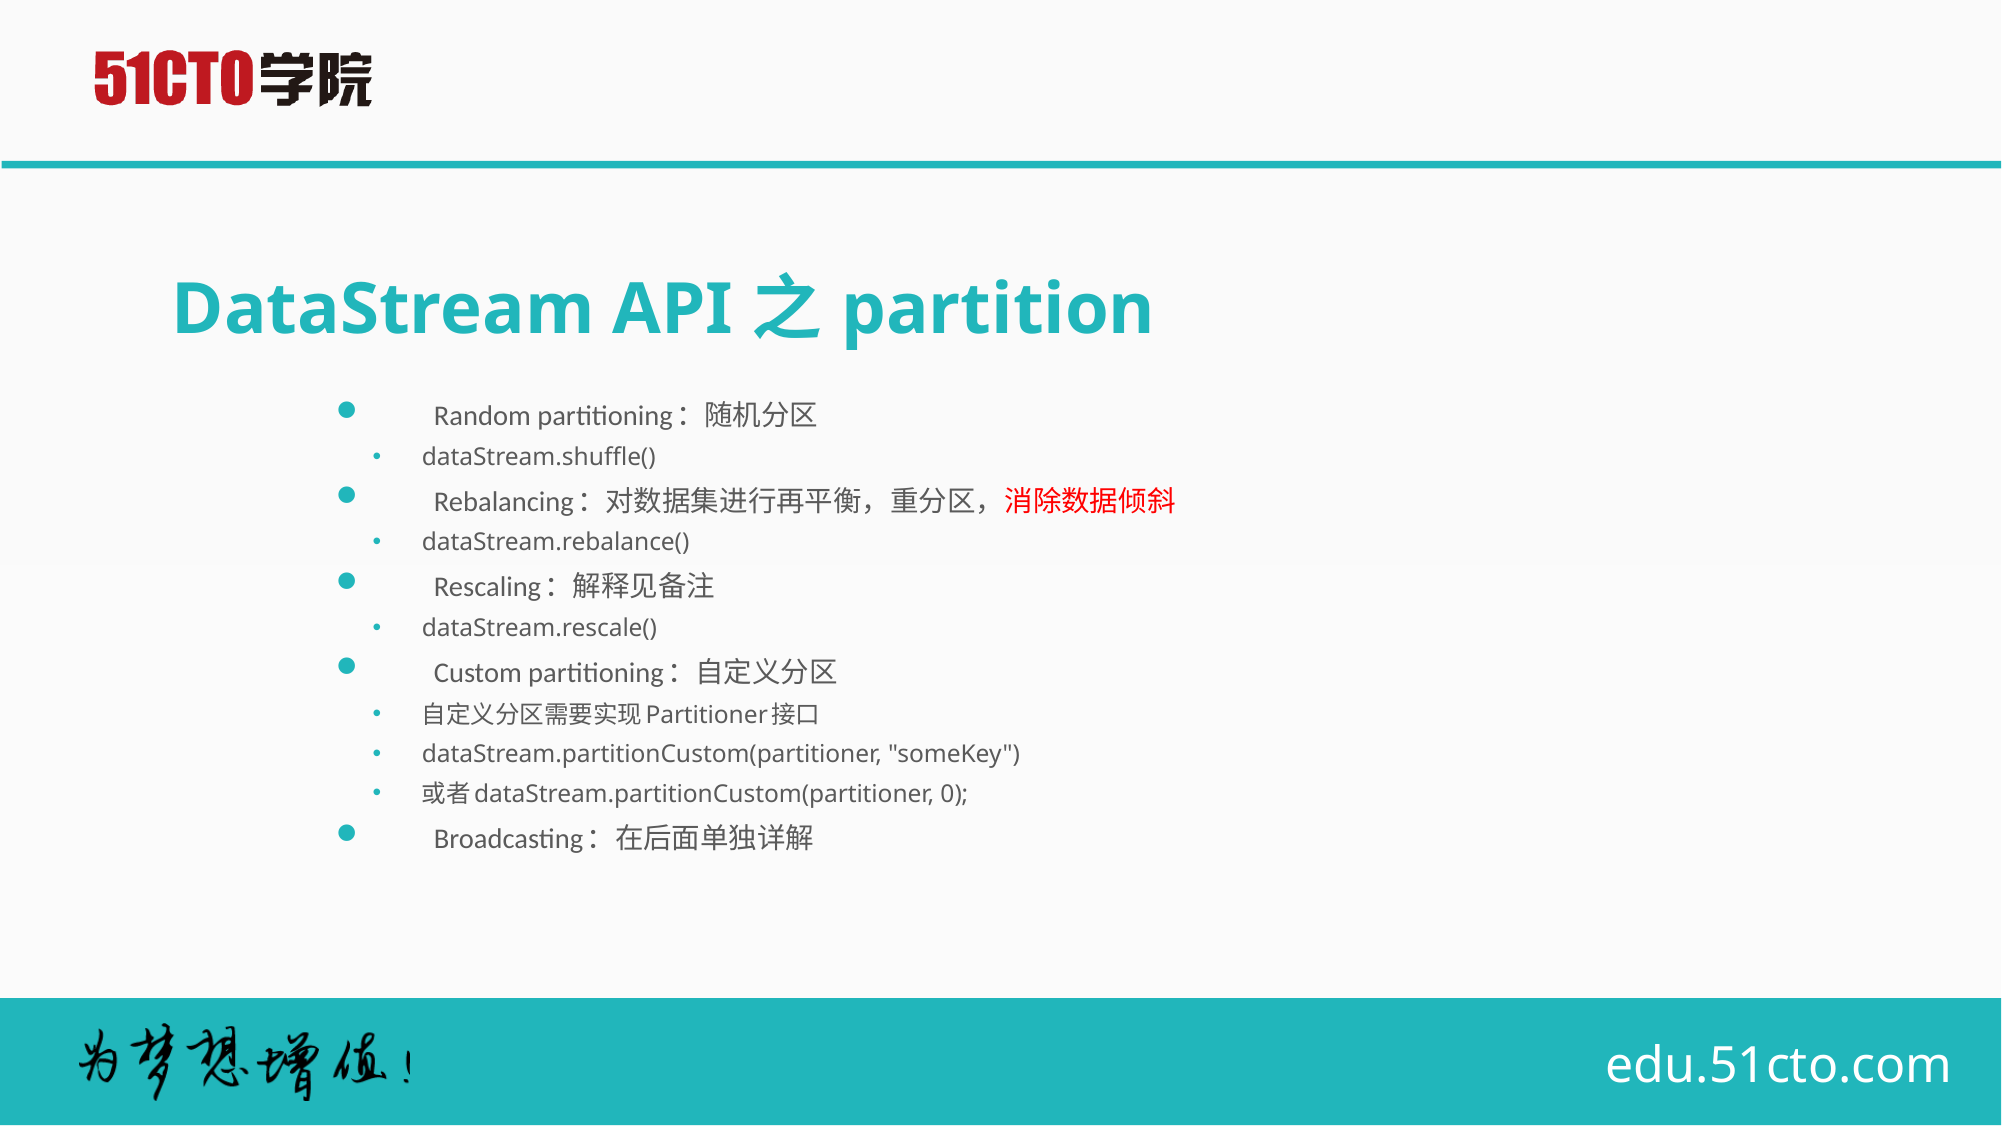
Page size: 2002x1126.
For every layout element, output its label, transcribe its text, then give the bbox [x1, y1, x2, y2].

list Random partitioning：随机分区 dataStream.shuffle() Rebalancing：对数据集进行再平衡，重分区，消除数据倾斜 dataStream.rebalance() Rescaling：解释见备注 dataStream.rescale() Custom partitioning：自定义分区 自定义分区需要实现Partitioner接口 dataStream.partitionCustom(partitioner, "someKey") 或者dataStream.partitionCustom(partitioner, 0); Broadcasting：在后面单独详解 [161, 385, 1828, 870]
title DataStream API之partition [156, 243, 1831, 362]
picture [79, 1023, 410, 1101]
picture [90, 42, 375, 111]
